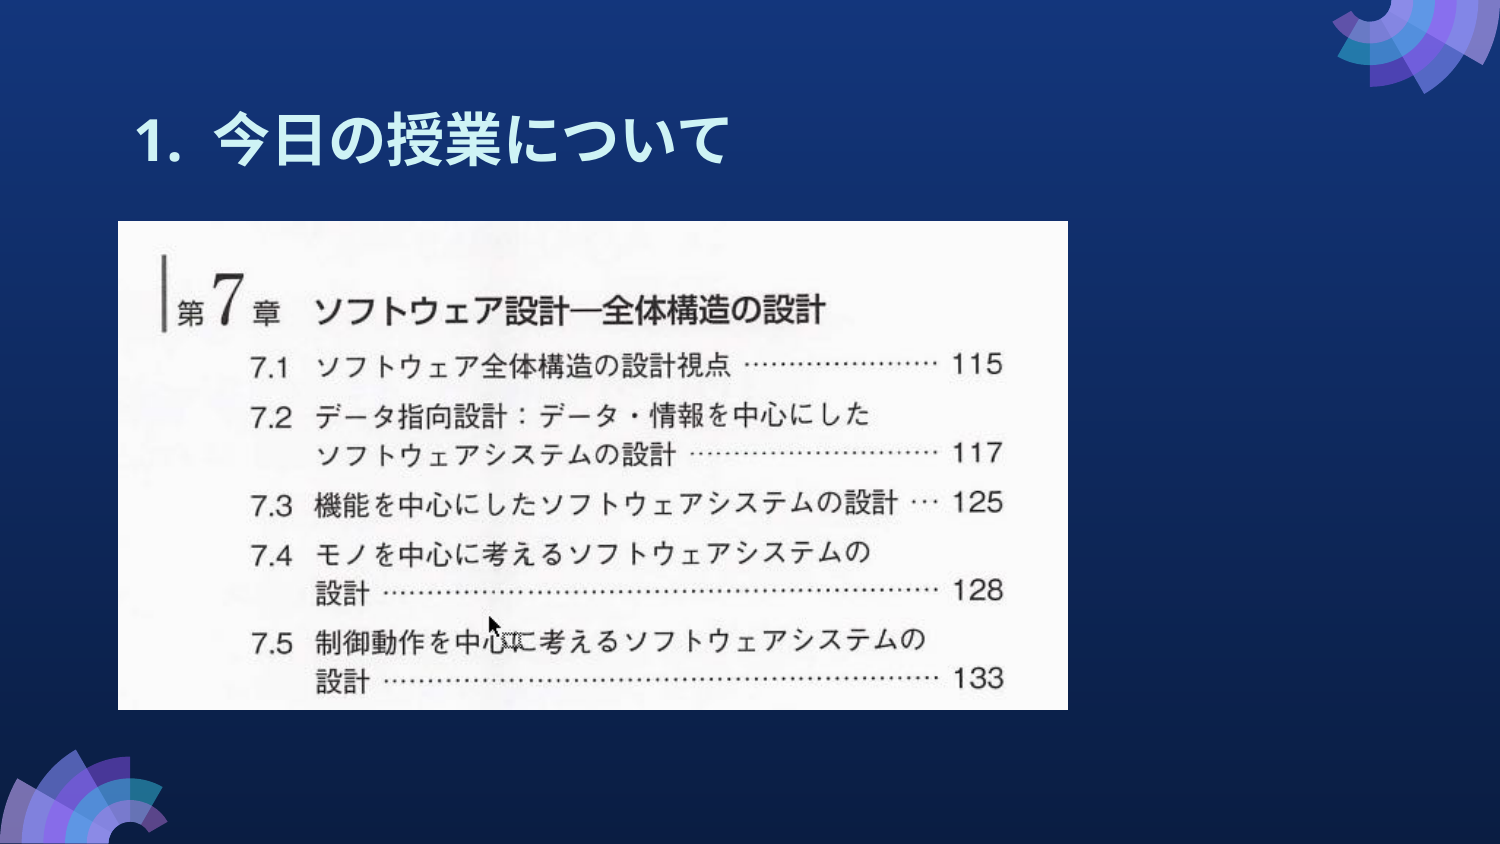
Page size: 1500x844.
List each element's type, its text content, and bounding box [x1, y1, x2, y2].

title 1. 今日の授業について [118, 88, 1382, 183]
picture [117, 221, 1068, 710]
